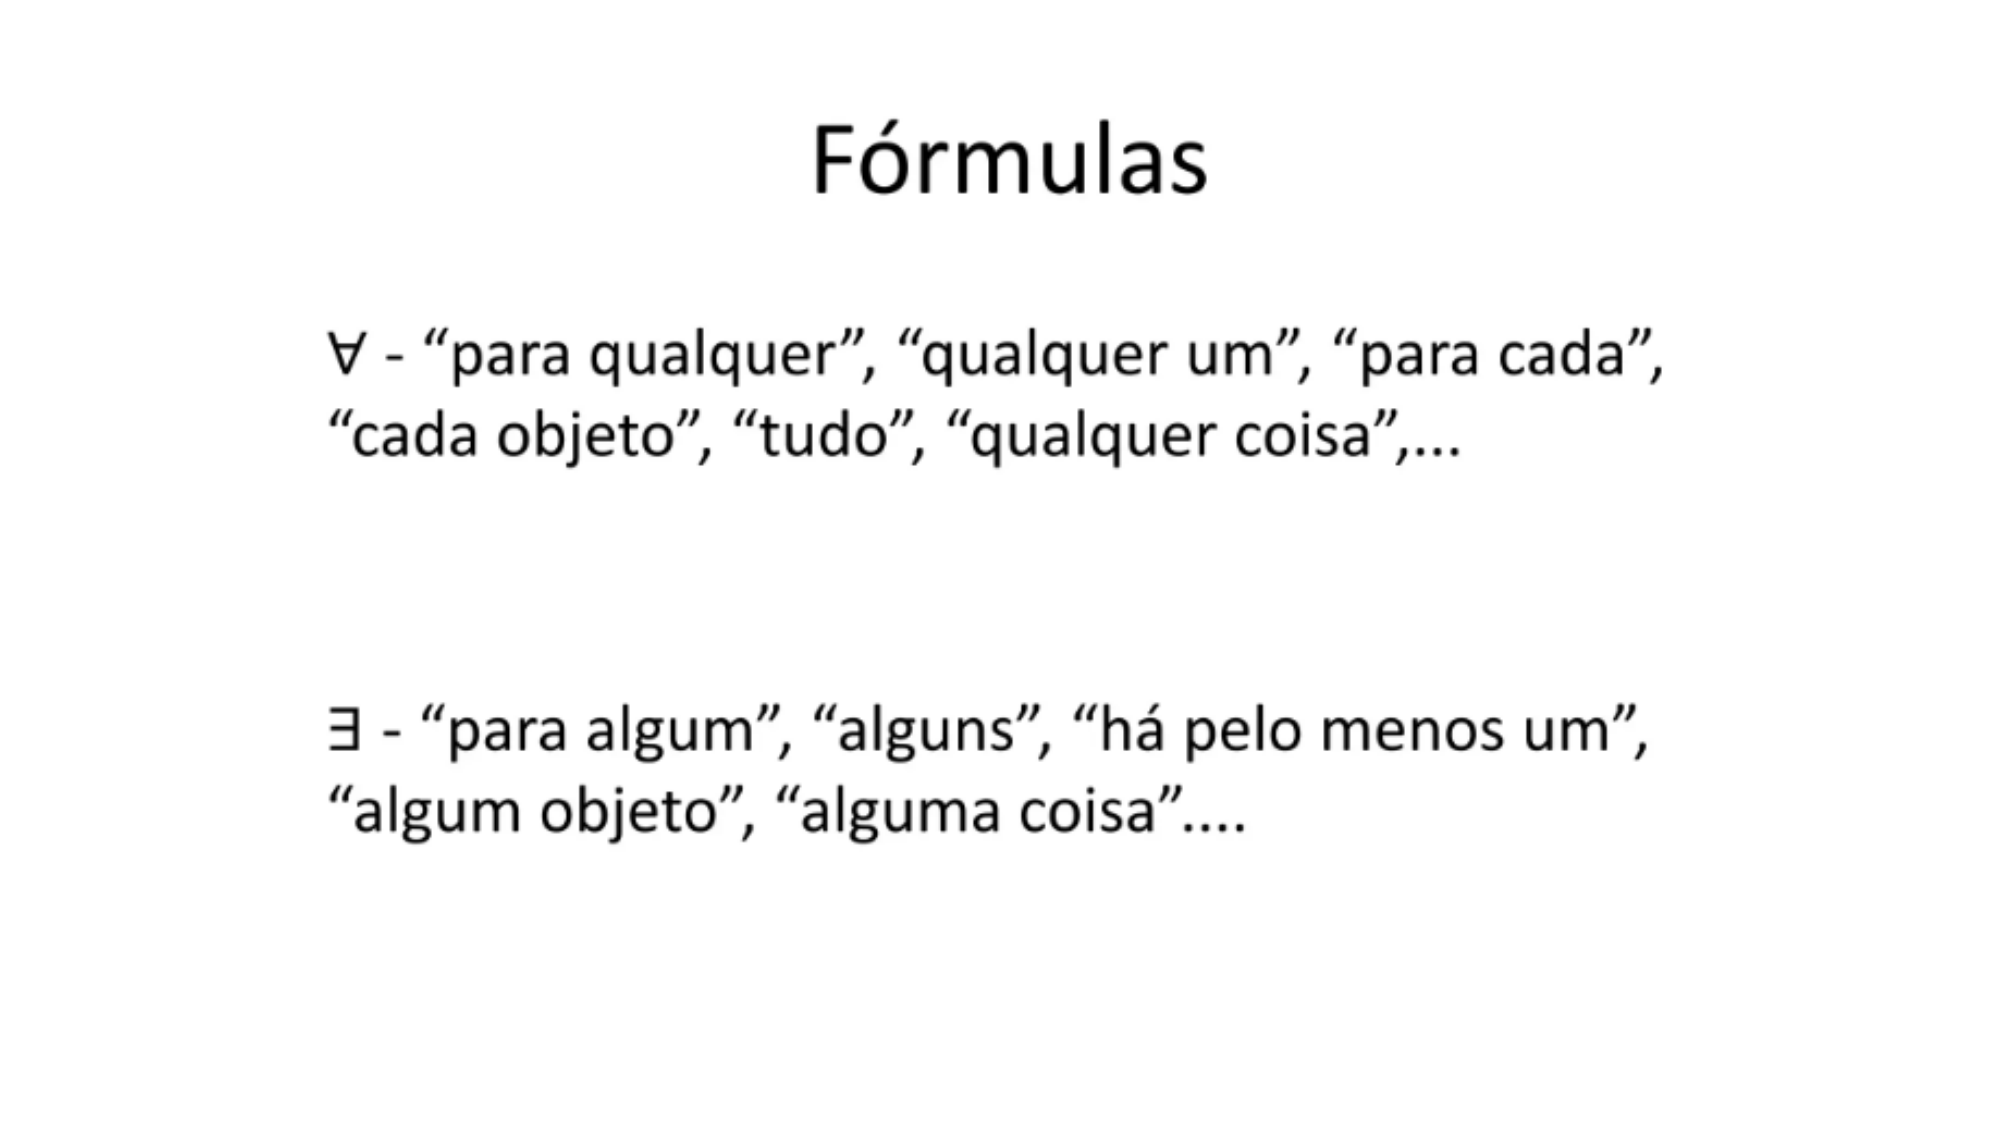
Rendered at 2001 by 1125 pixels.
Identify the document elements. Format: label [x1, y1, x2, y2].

list [151, 111, 1749, 961]
